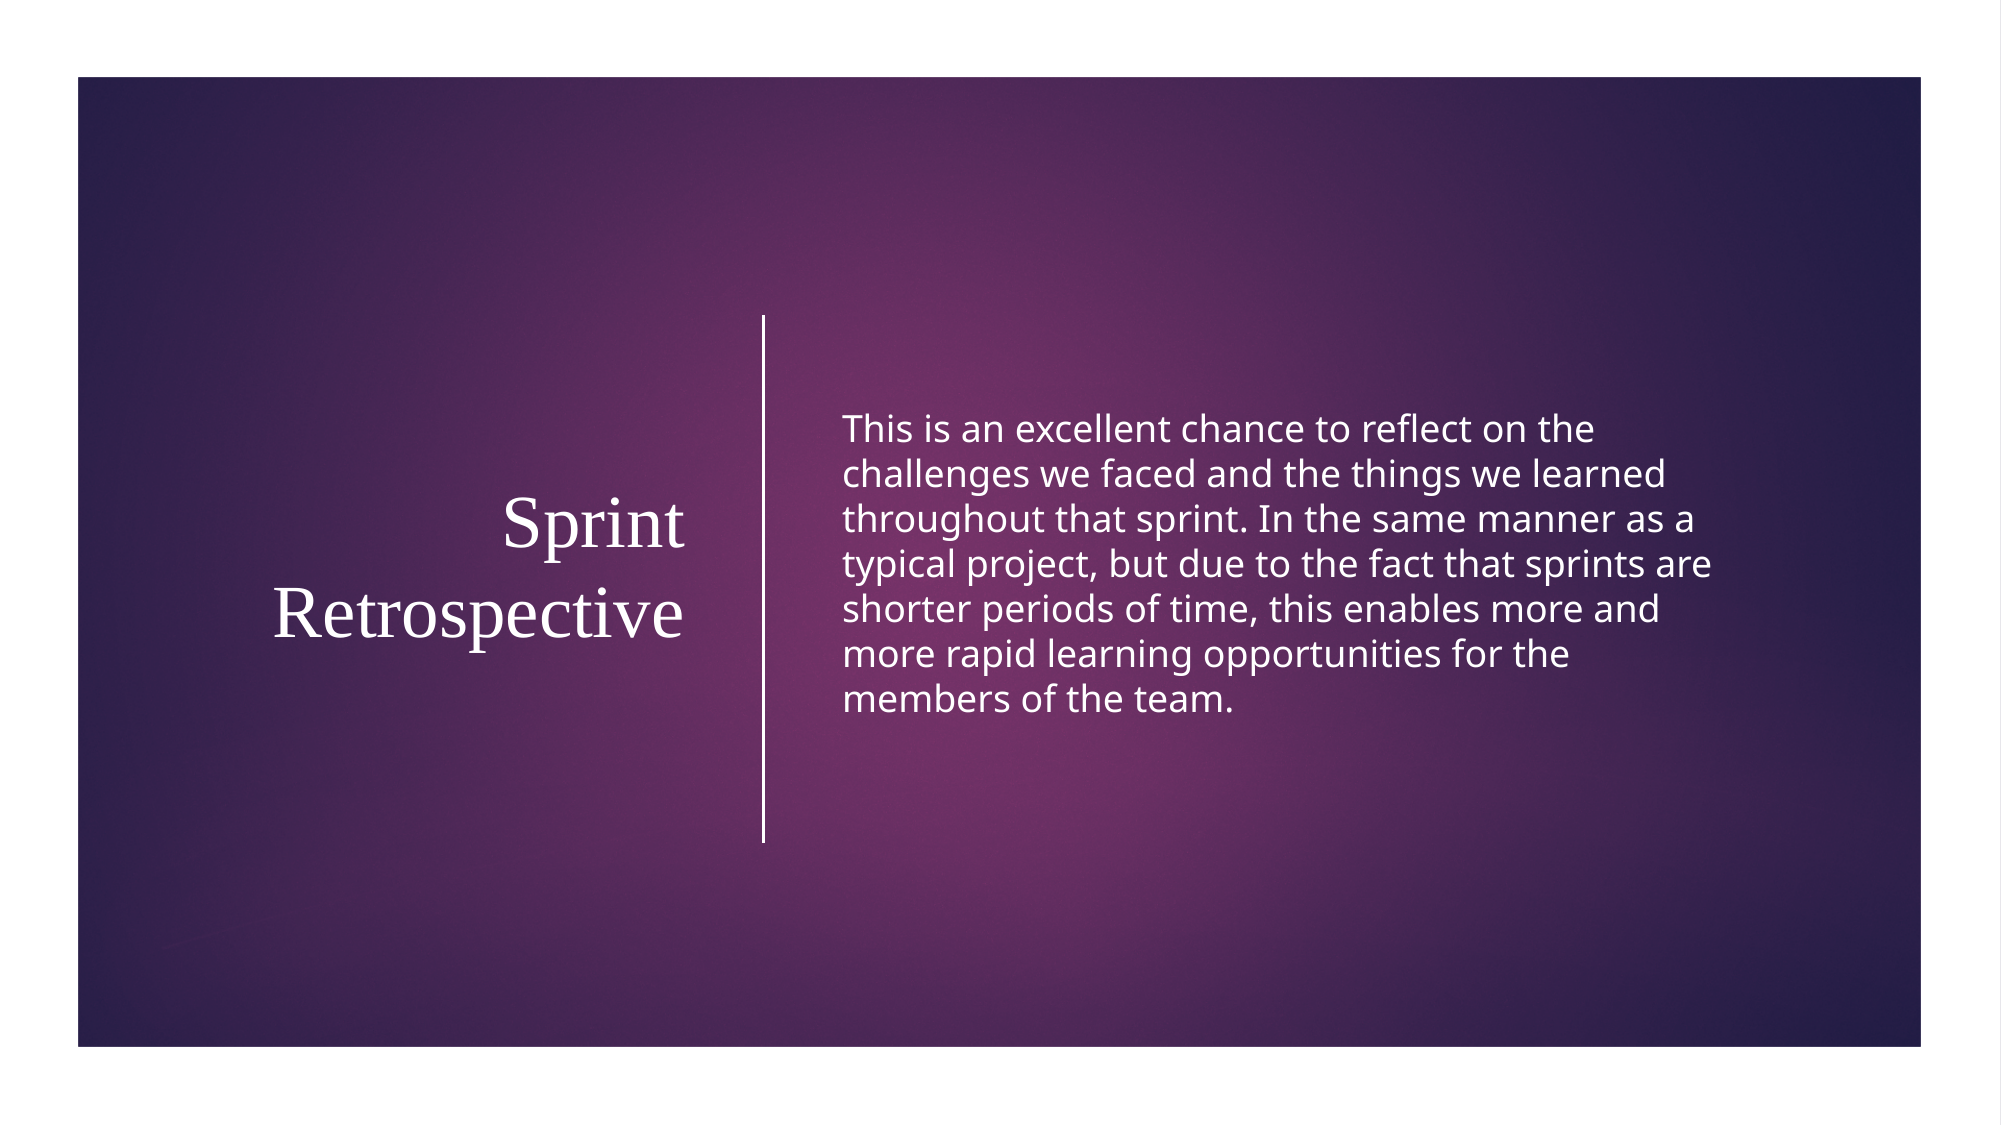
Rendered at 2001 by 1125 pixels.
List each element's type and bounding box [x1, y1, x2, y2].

text_box [0, 0, 2000, 1125]
